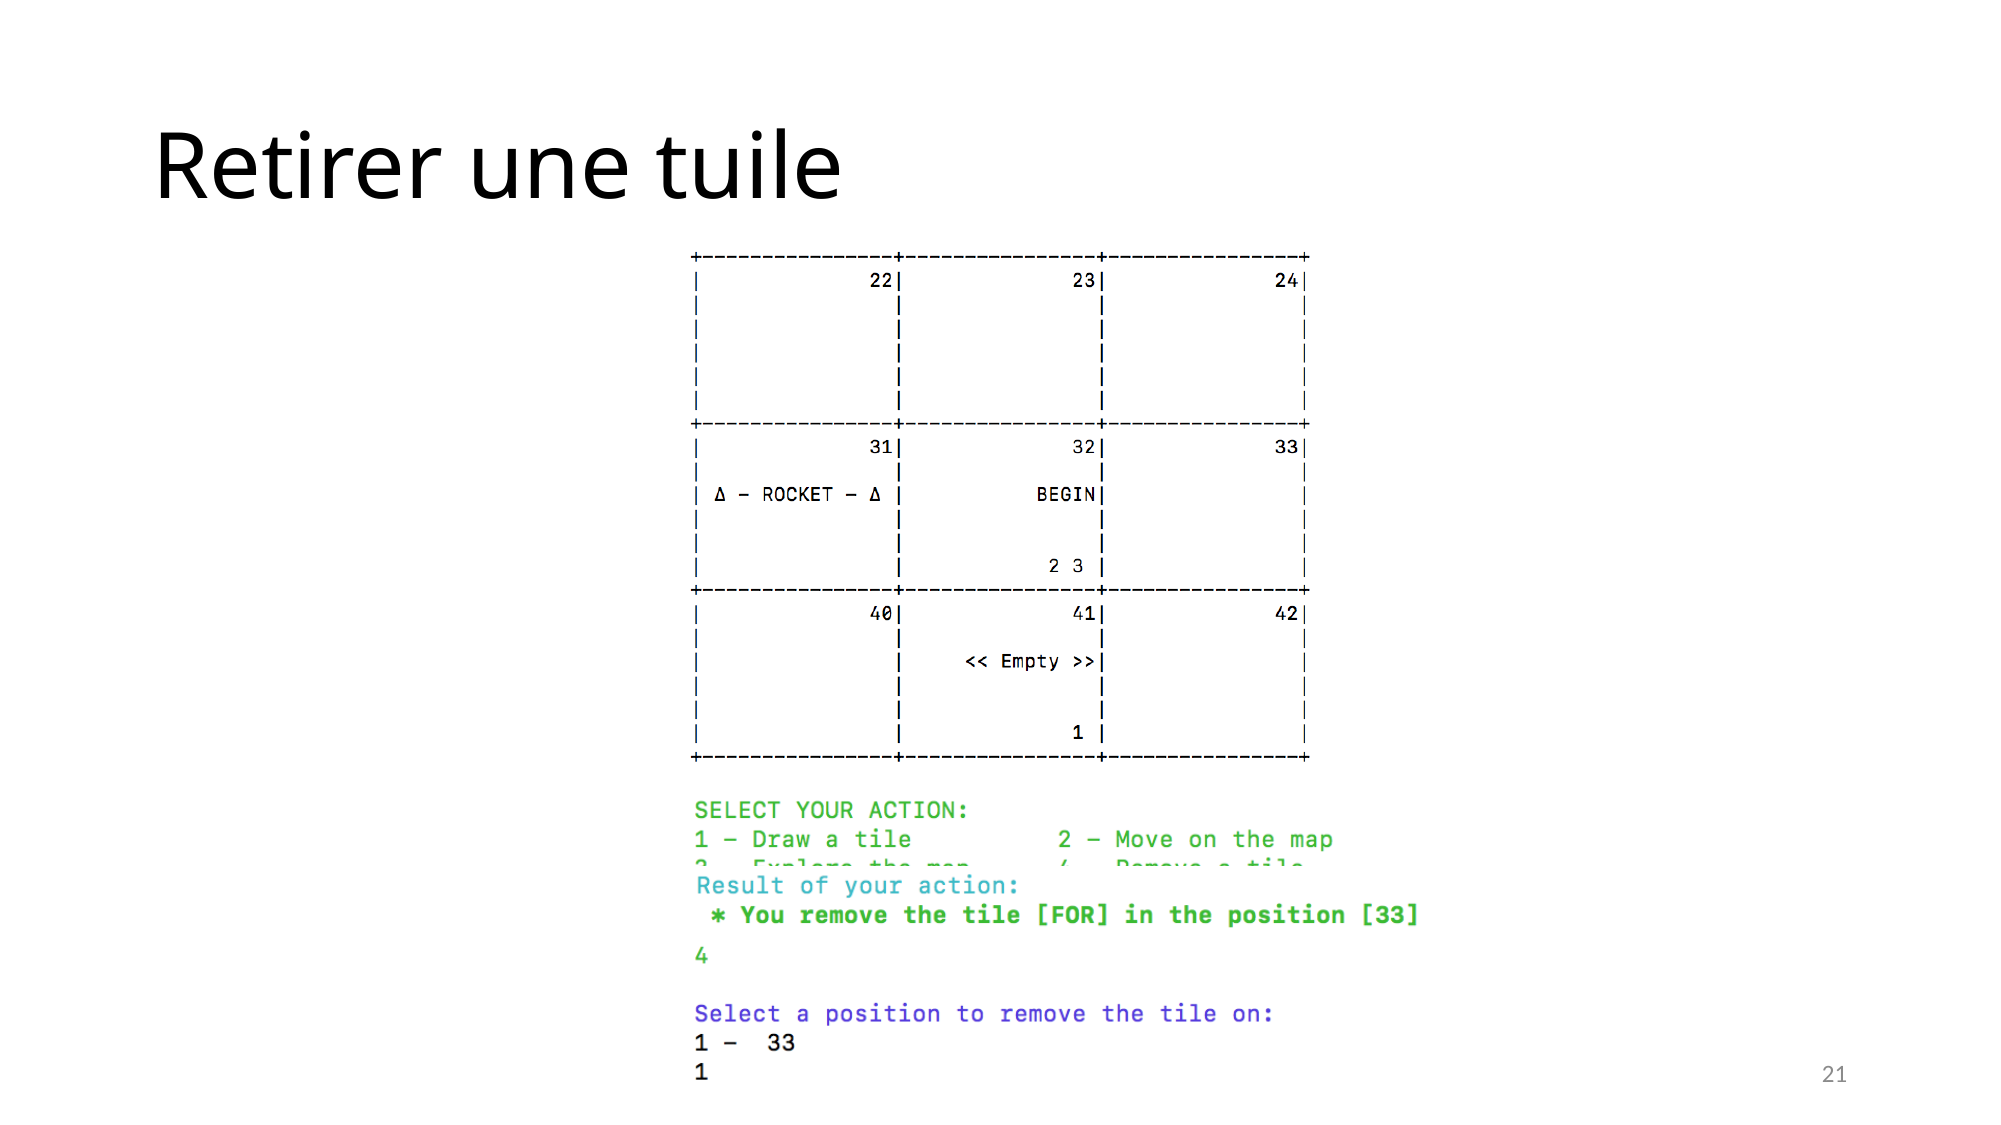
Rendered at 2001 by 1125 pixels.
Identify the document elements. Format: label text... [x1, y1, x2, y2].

slide_number 21 [1412, 1042, 1863, 1103]
picture [690, 249, 1310, 765]
picture [690, 789, 1430, 1088]
title Retirer une tuile [137, 59, 1863, 278]
